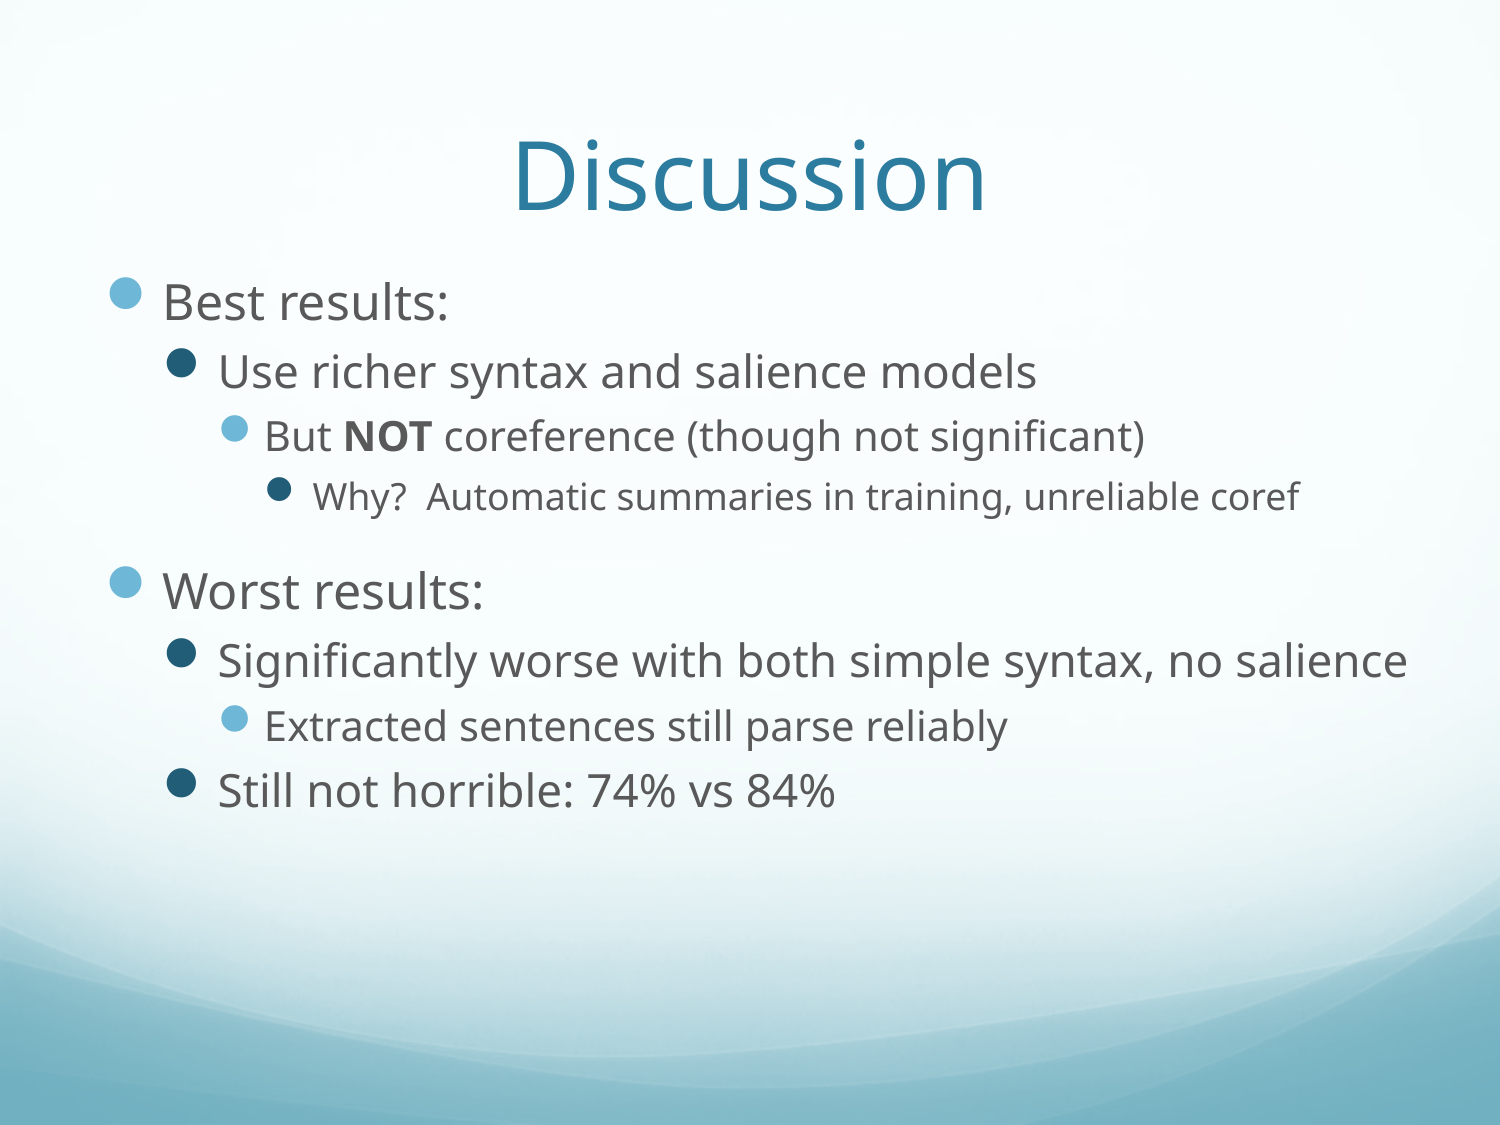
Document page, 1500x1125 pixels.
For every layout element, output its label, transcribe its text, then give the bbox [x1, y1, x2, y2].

title Discussion [90, 17, 1410, 237]
list Best results: Use richer syntax and salience models But NOT coreference (though not significant) Why? Automatic summaries in training, unreliable coref Worst results: Significantly worse with both simple syntax, no salience Extracted sentences still parse reliably Still not horrible: 74% vs 84% [90, 262, 1463, 975]
